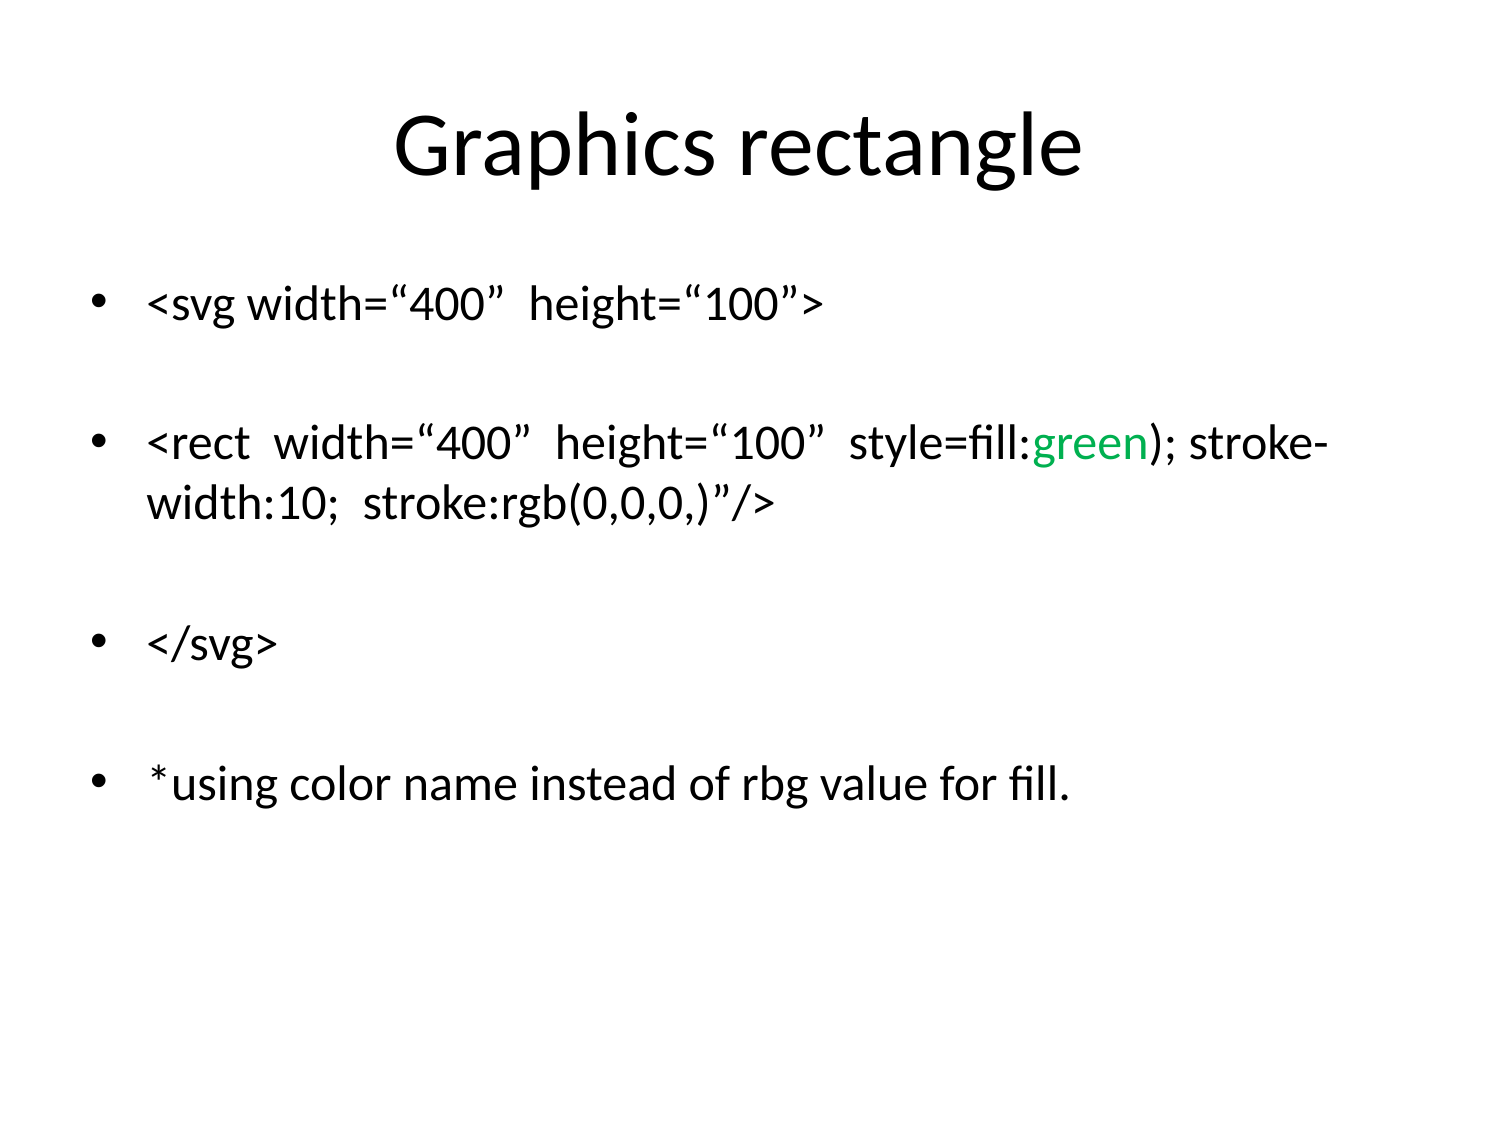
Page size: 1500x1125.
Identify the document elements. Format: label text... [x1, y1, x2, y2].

title Graphics rectangle [75, 45, 1425, 233]
list <svg width=“400” height=“100”> <rect width=“400” height=“100” style=fill:green); stroke-width:10; stroke:rgb(0,0,0,)”/> </svg> *using color name instead of rbg value for fill. [75, 262, 1425, 1005]
